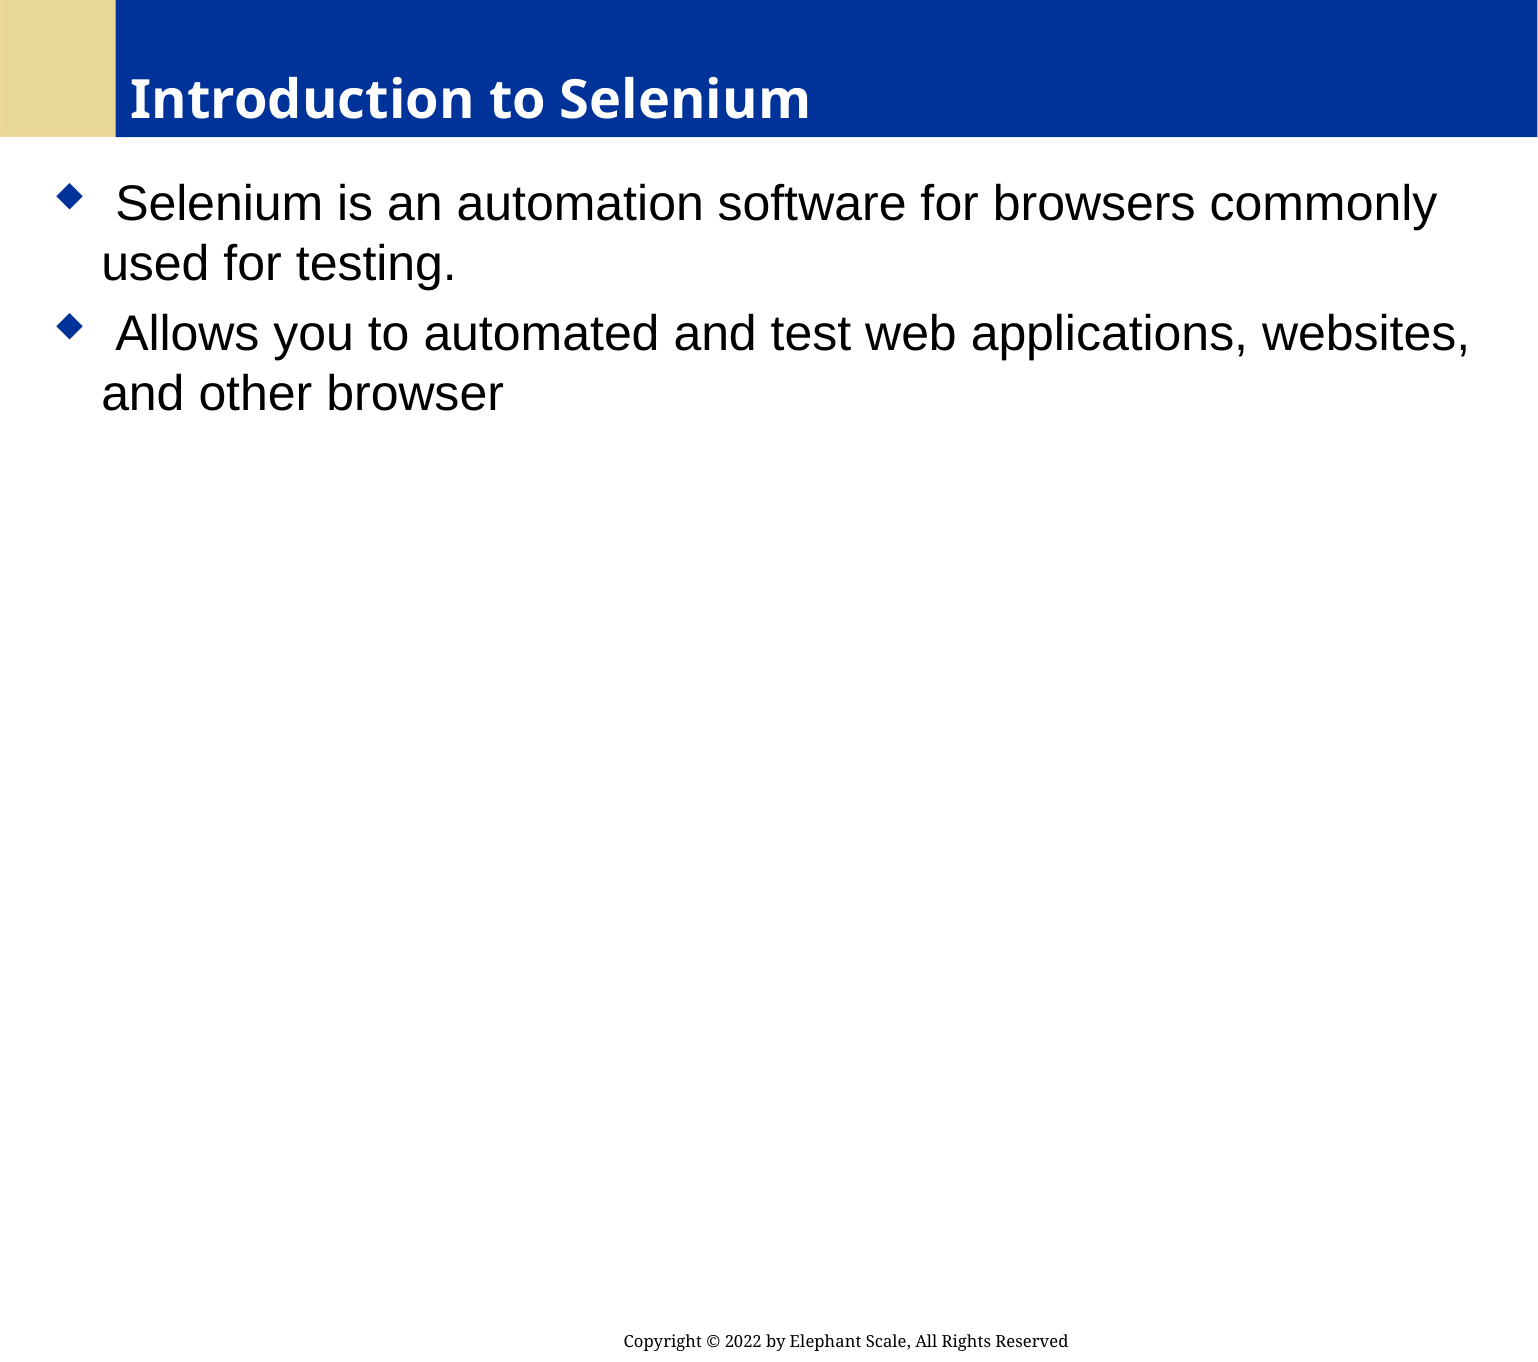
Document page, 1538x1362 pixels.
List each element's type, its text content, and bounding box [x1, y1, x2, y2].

list Selenium is an automation software for browsers commonly used for testing. Allows you to automated and test web applications, websites, and other browser [38, 162, 1500, 1284]
title Introduction to Selenium [115, 0, 1538, 138]
picture [0, 0, 115, 137]
text_box Copyright © 2022 by Elephant Scale, All Rights Reserved [608, 1322, 1085, 1358]
